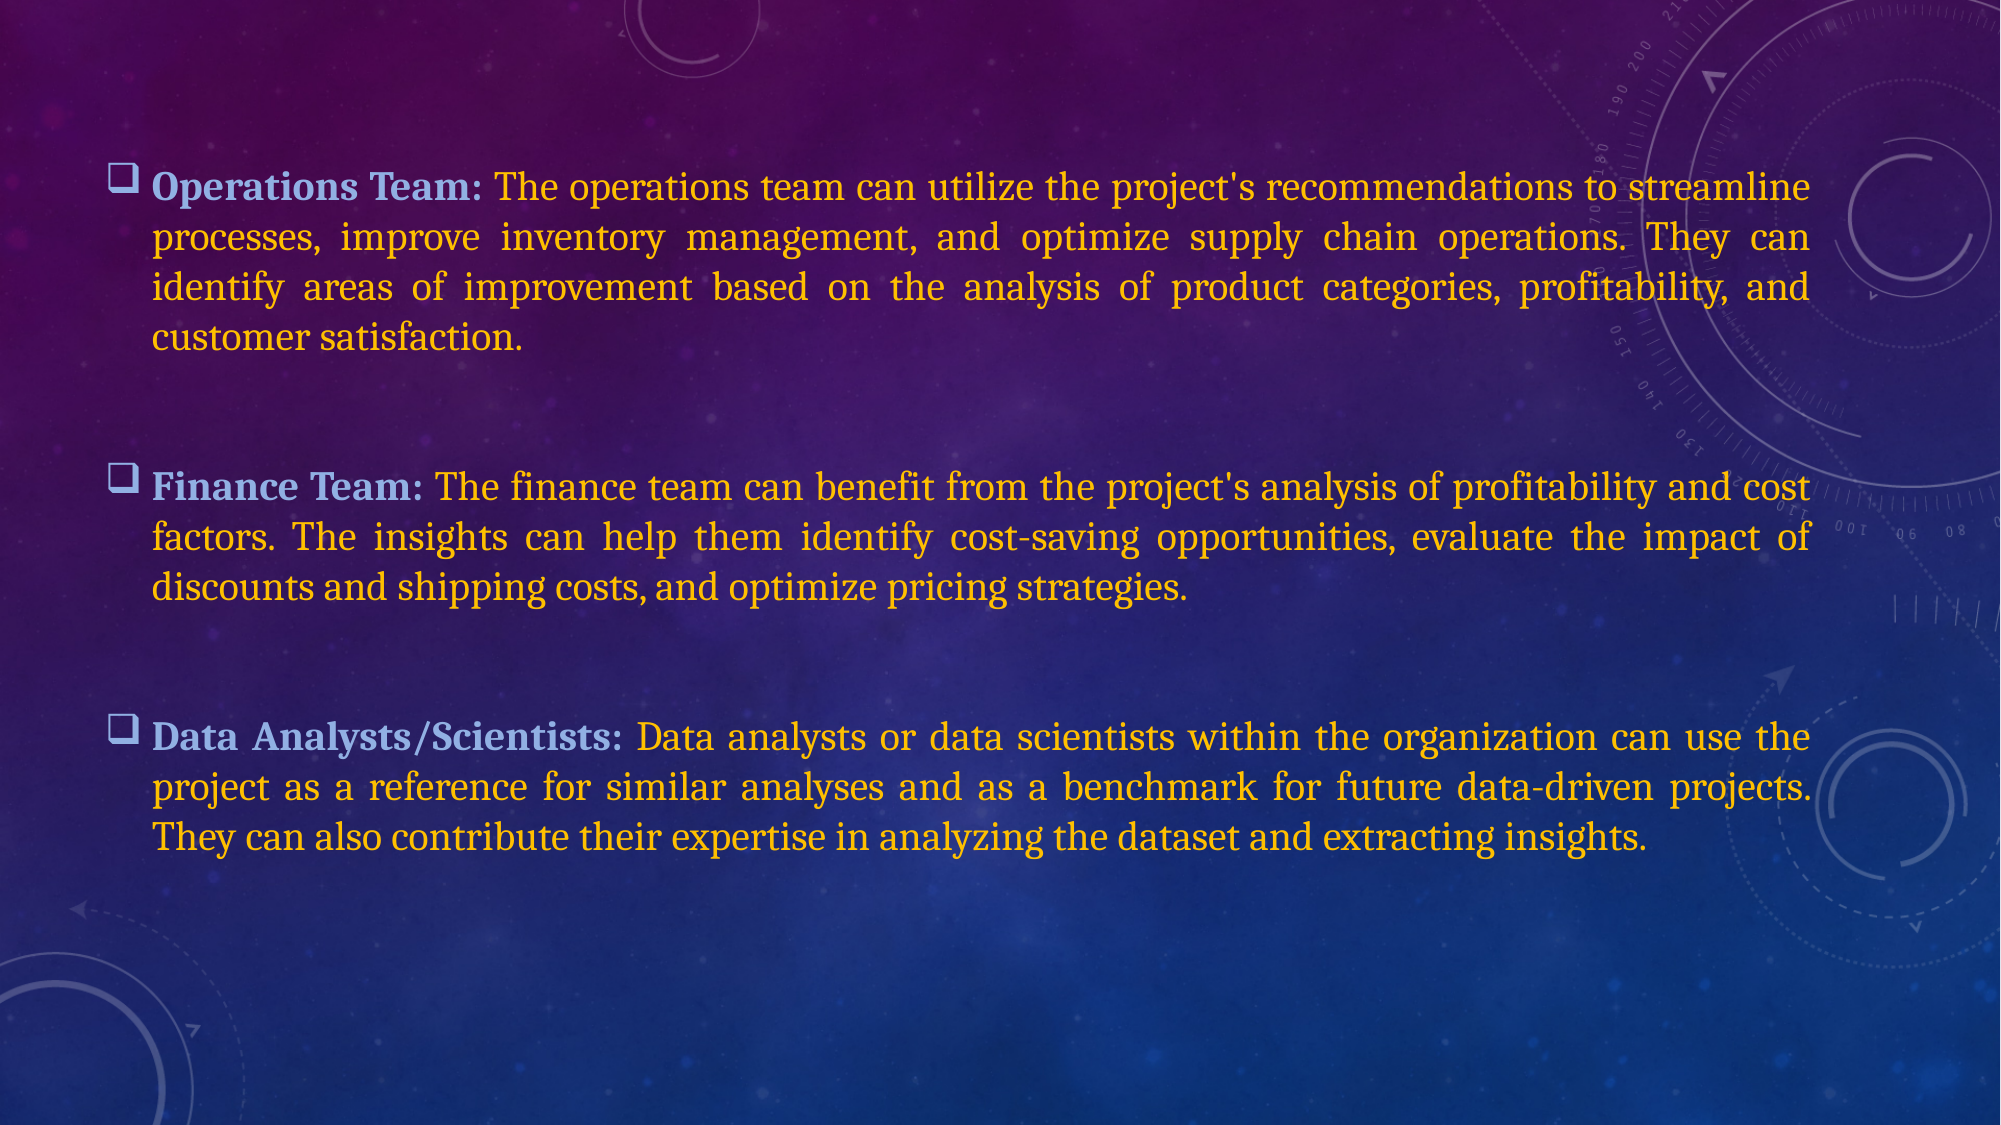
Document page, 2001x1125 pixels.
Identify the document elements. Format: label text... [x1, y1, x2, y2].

text_box Operations Team: The operations team can utilize the project's recommendations to streamline processes, improve inventory management, and optimize supply chain operations. They can identify areas of improvement based on the analysis of product categories, profitability, and customer satisfaction. Finance Team: The finance team can benefit from the project's analysis of profitability and cost factors. The insights can help them identify cost-saving opportunities, evaluate the impact of discounts and shipping costs, and optimize pricing strategies. Data Analysts/Scientists: Data analysts or data scientists within the organization can use the project as a reference for similar analyses and as a benchmark for future data-driven projects. They can also contribute their expertise in analyzing the dataset and extracting insights. [90, 151, 1826, 867]
picture [0, 0, 2001, 1125]
